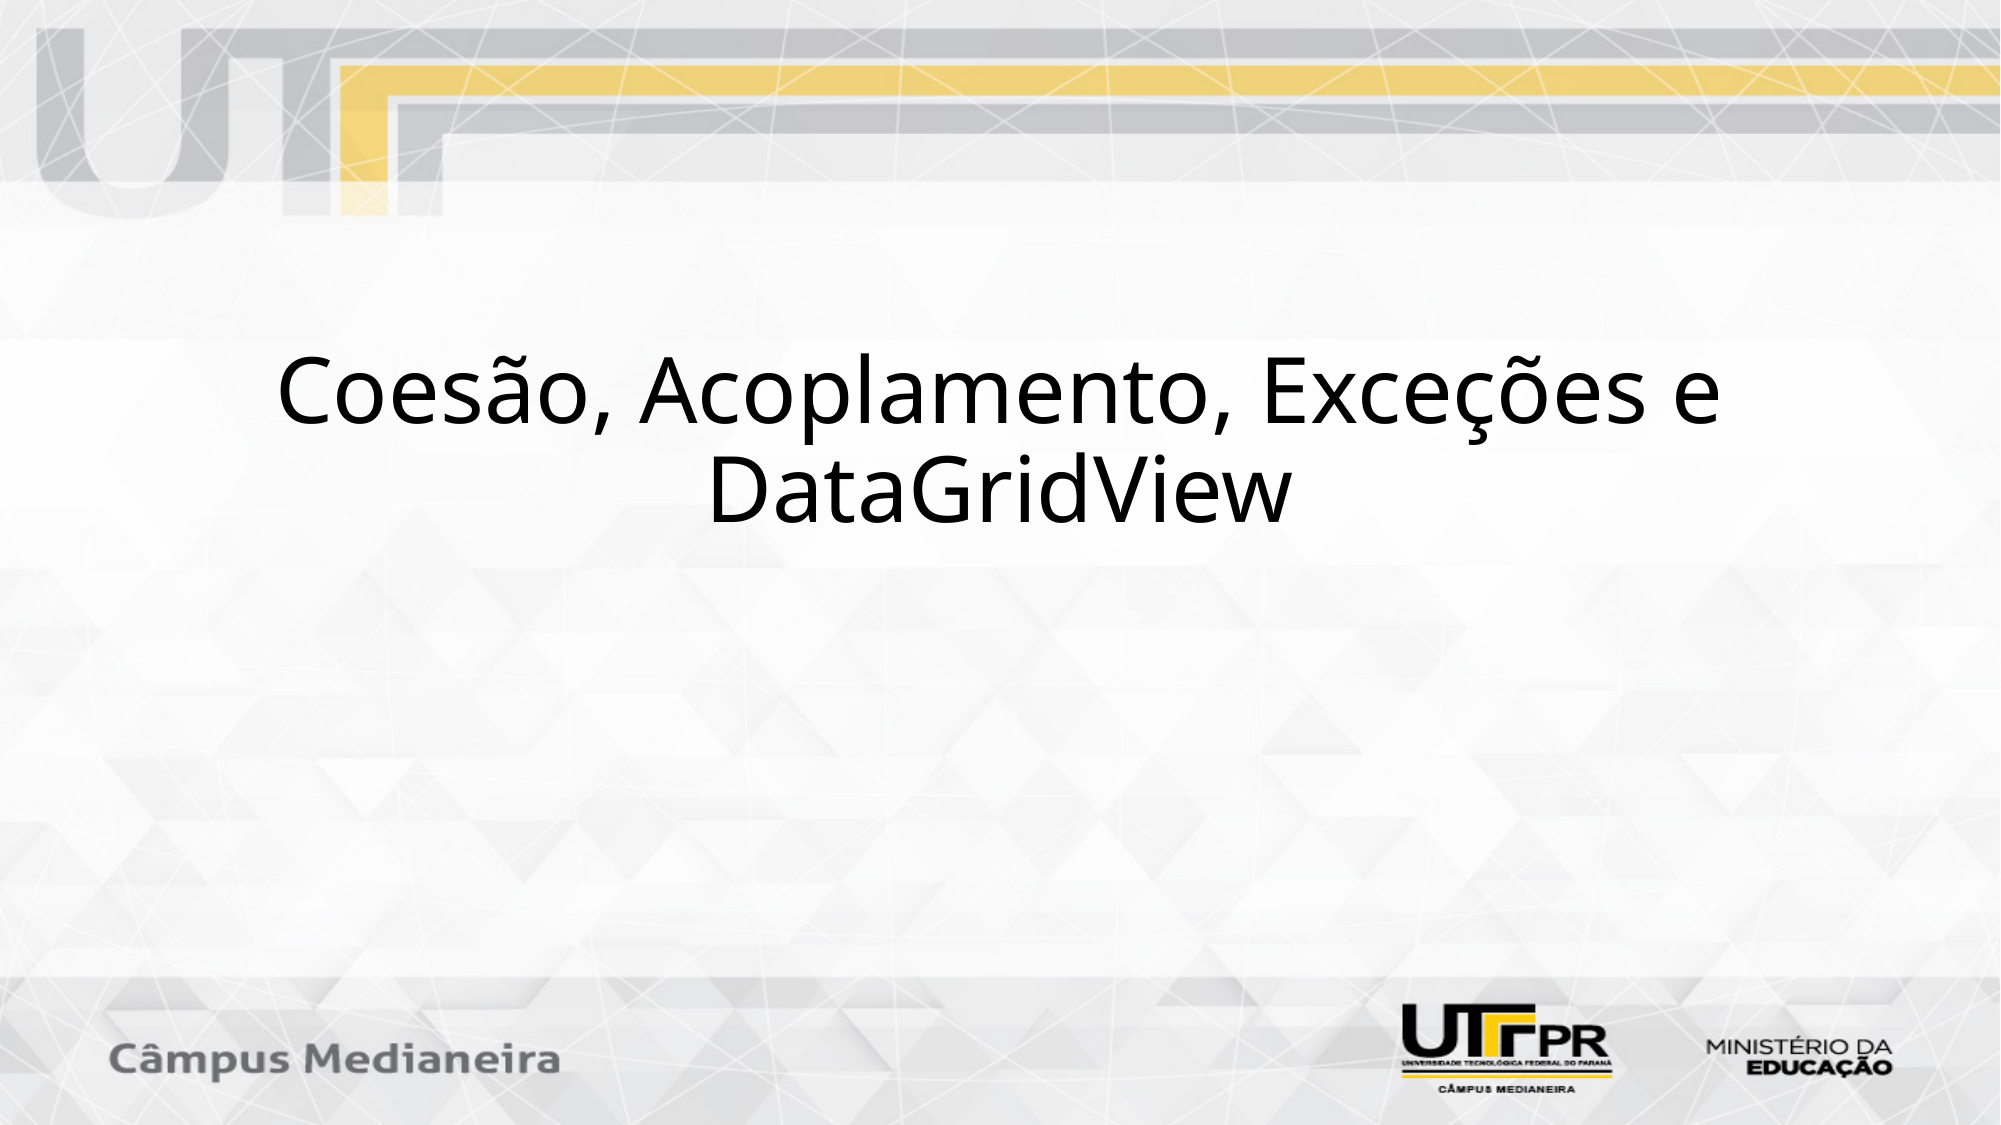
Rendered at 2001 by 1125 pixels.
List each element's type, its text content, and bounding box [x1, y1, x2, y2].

title Coesão, Acoplamento, Exceções e DataGridView [249, 300, 1750, 693]
picture [0, 0, 2001, 1125]
